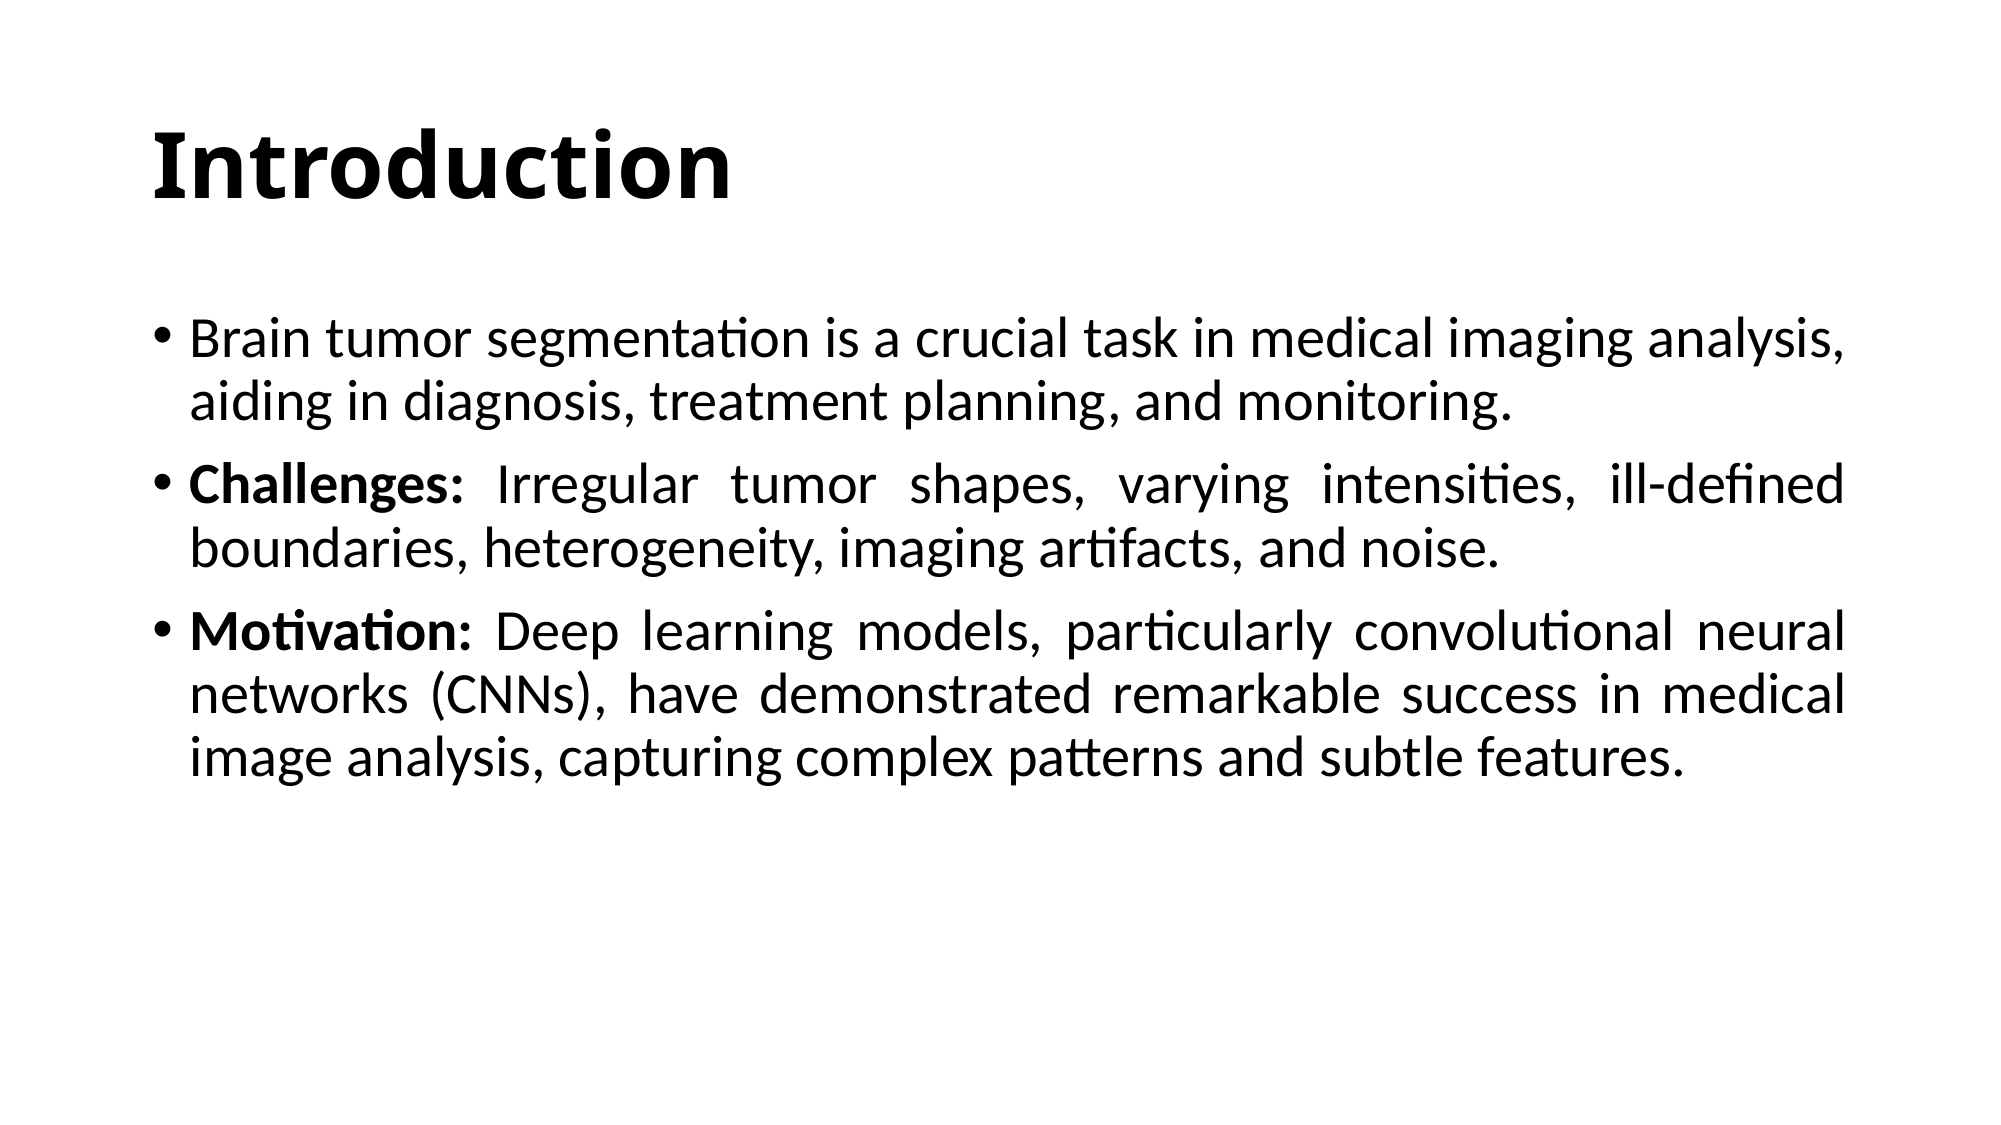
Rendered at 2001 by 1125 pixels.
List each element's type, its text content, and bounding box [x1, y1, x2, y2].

list Brain tumor segmentation is a crucial task in medical imaging analysis, aiding in diagnosis, treatment planning, and monitoring. Challenges: Irregular tumor shapes, varying intensities, ill-defined boundaries, heterogeneity, imaging artifacts, and noise. Motivation: Deep learning models, particularly convolutional neural networks (CNNs), have demonstrated remarkable success in medical image analysis, capturing complex patterns and subtle features. [137, 299, 1863, 1014]
title Introduction [137, 59, 1863, 278]
